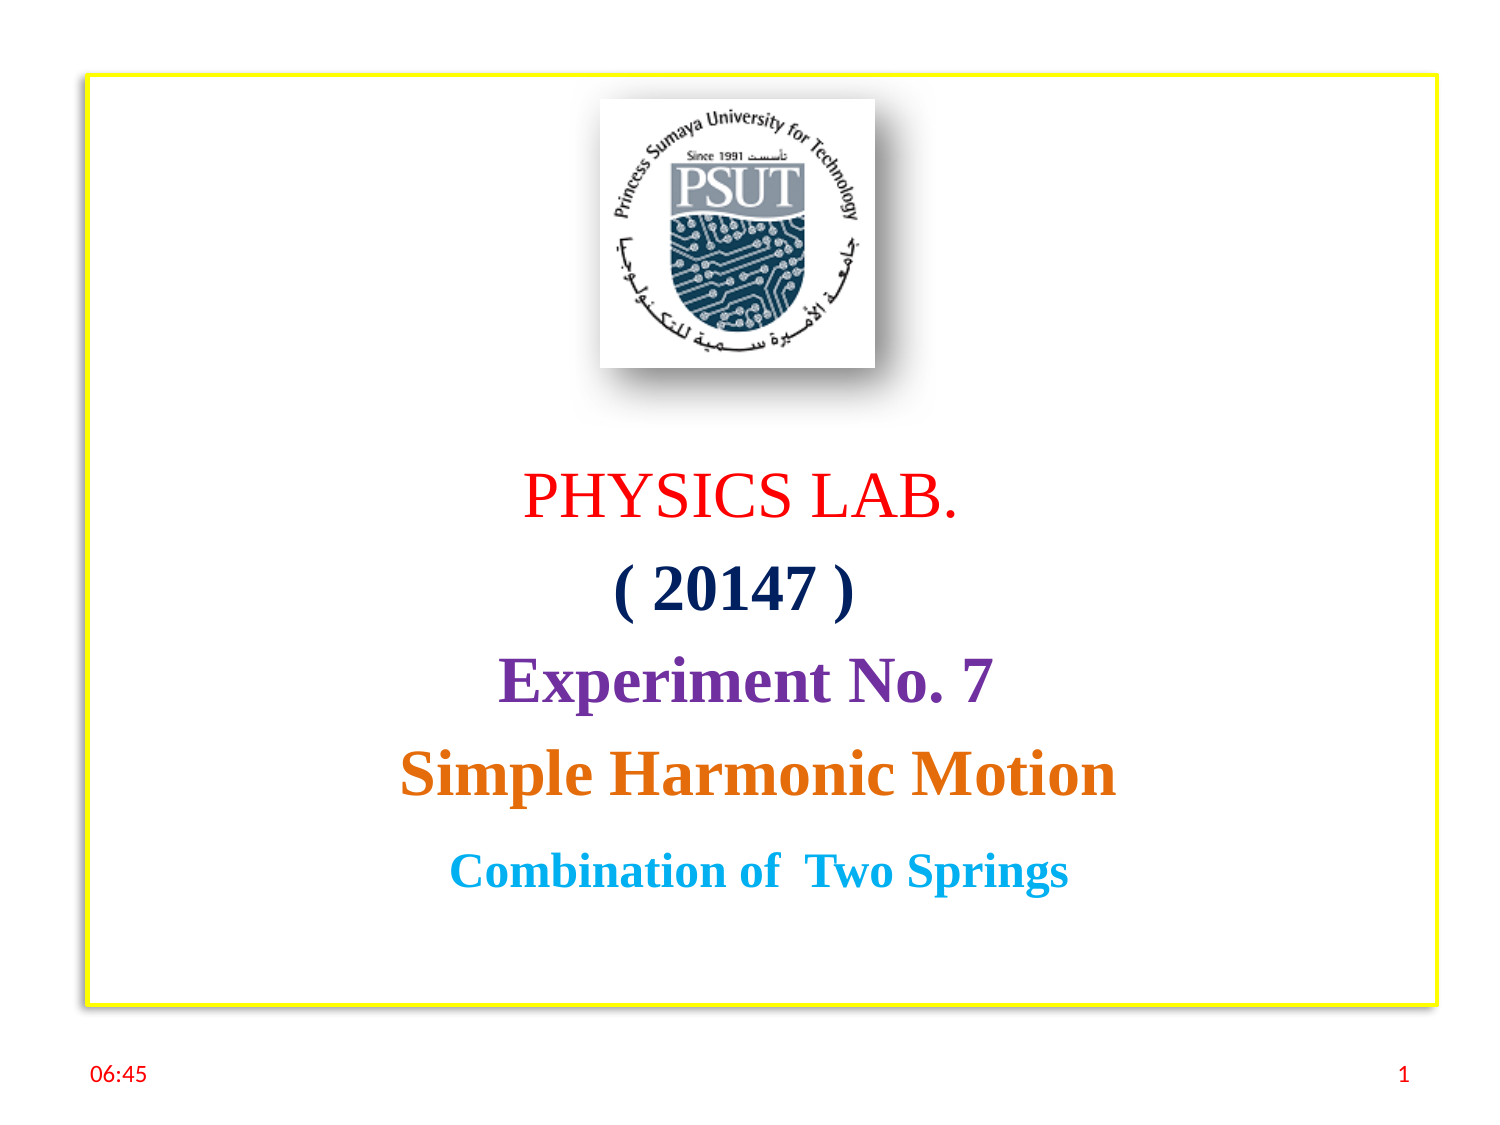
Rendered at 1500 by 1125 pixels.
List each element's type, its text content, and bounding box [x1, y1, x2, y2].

slide_number الثلاثاء، 05 تشرين الأول، 2021 [75, 1042, 425, 1103]
text_box PHYSICS LAB. ( 20147 ) Experiment No. 7 Simple Harmonic Motion Combination of Two Springs [85, 73, 1439, 1007]
picture [599, 99, 876, 368]
slide_number 1 [1074, 1042, 1425, 1103]
